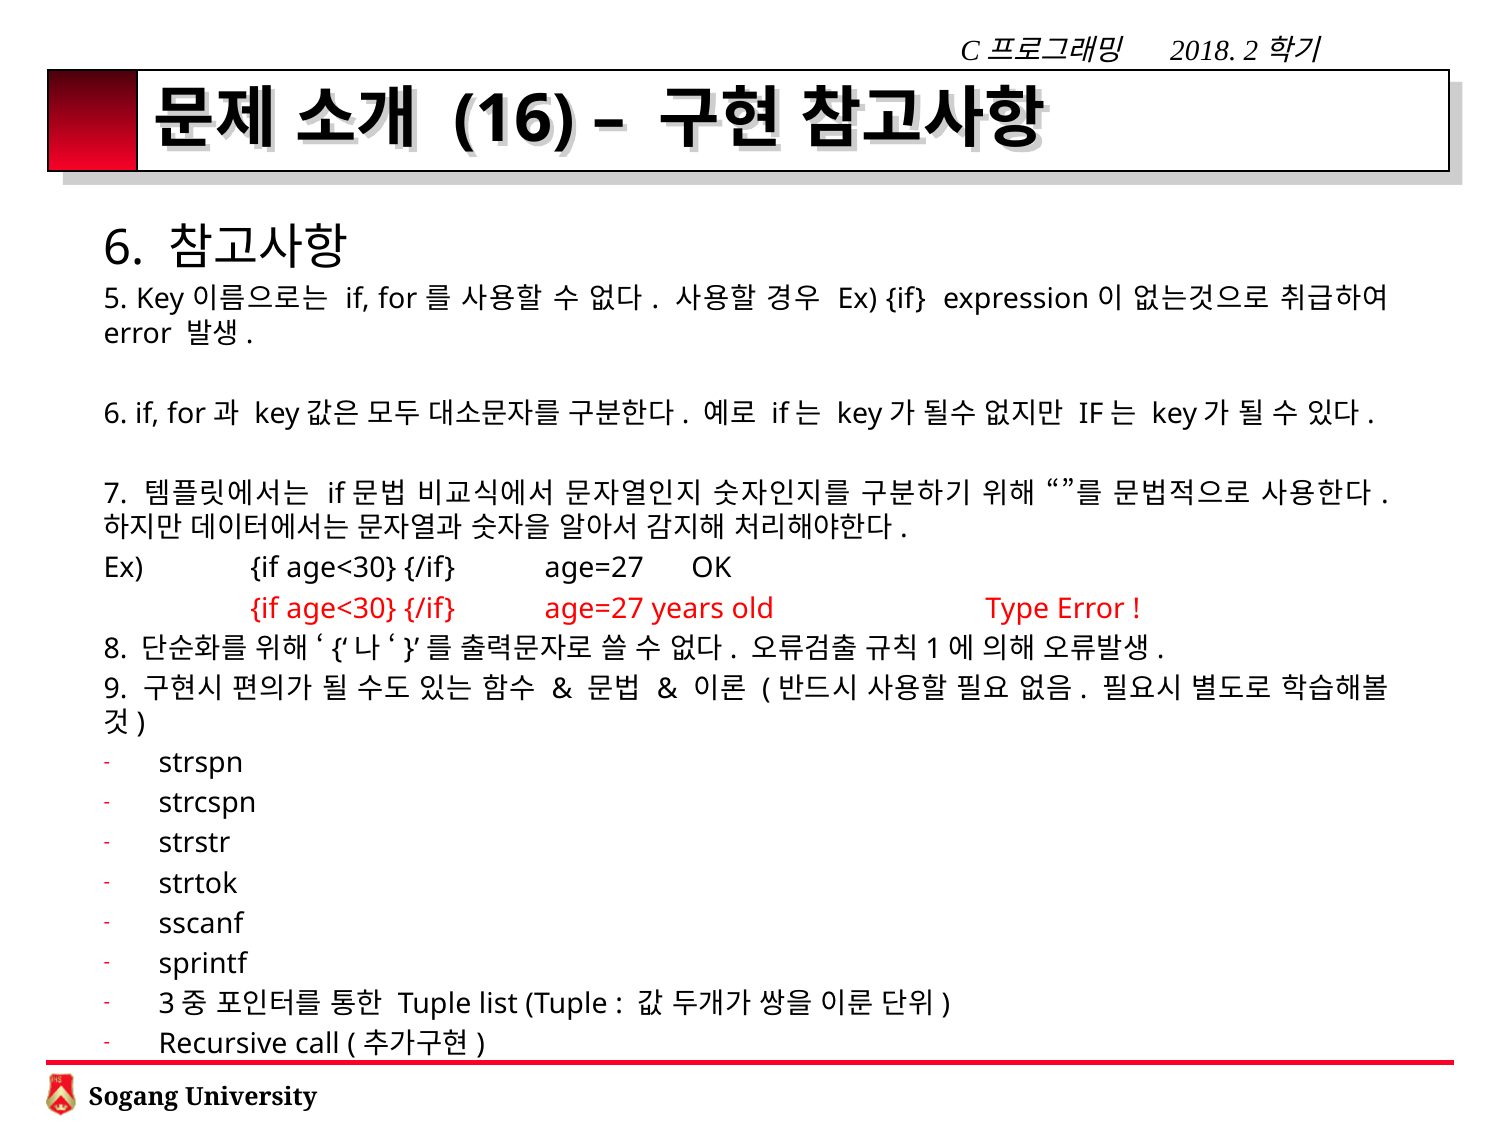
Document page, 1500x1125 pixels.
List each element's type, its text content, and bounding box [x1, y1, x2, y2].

picture [44, 1068, 80, 1119]
list 6. 참고사항 5. Key이름으로는 if, for를 사용할 수 없다. 사용할 경우 Ex) {if} expression이 없는것으로 취급하여 error 발생. 6. if, for과 key값은 모두 대소문자를 구분한다. 예로 if는 key가 될수 없지만 IF는 key가 될 수 있다. 7. 템플릿에서는 if문법 비교식에서 문자열인지 숫자인지를 구분하기 위해 “”를 문법적으로 사용한다. 하지만 데이터에서는 문자열과 숫자을 알아서 감지해 처리해야한다. Ex) {if age<30} {/if} age=27 OK {if age<30} {/if} age=27 years old Type Error ! 8. 단순화를 위해 ‘{‘나 ‘}’를 출력문자로 쓸 수 없다. 오류검출 규칙1에 의해 오류발생. 9. 구현시 편의가 될 수도 있는 함수 & 문법 & 이론 (반드시 사용할 필요 없음. 필요시 별도로 학습해볼 것) strspn strcspn strstr strtok sscanf sprintf 3중 포인터를 통한 Tuple list (Tuple : 값 두개가 쌍을 이룬 단위) Recursive call (추가구현) [88, 207, 1405, 1071]
title 문제 소개 (16) – 구현 참고사항 [138, 65, 1455, 179]
